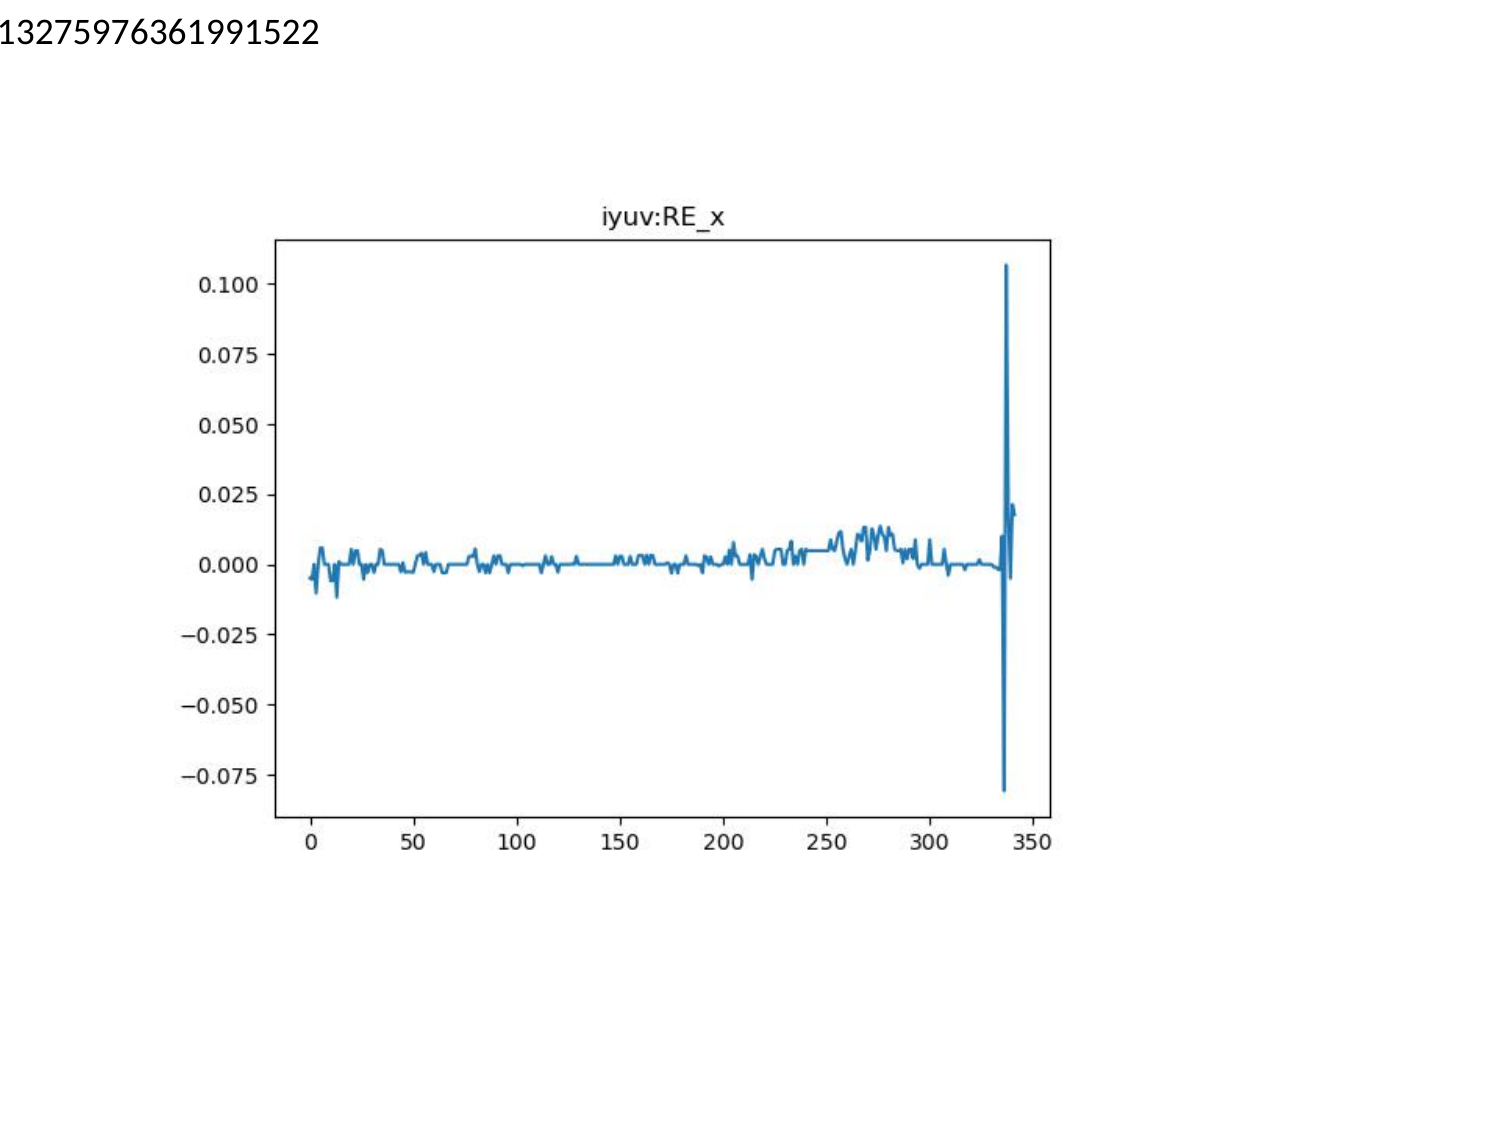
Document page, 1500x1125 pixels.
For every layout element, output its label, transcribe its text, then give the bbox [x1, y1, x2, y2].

text_box RMSE iyuv-RE_x : 0.013275976361991522 [0, 0, 335, 60]
picture [149, 149, 1151, 901]
